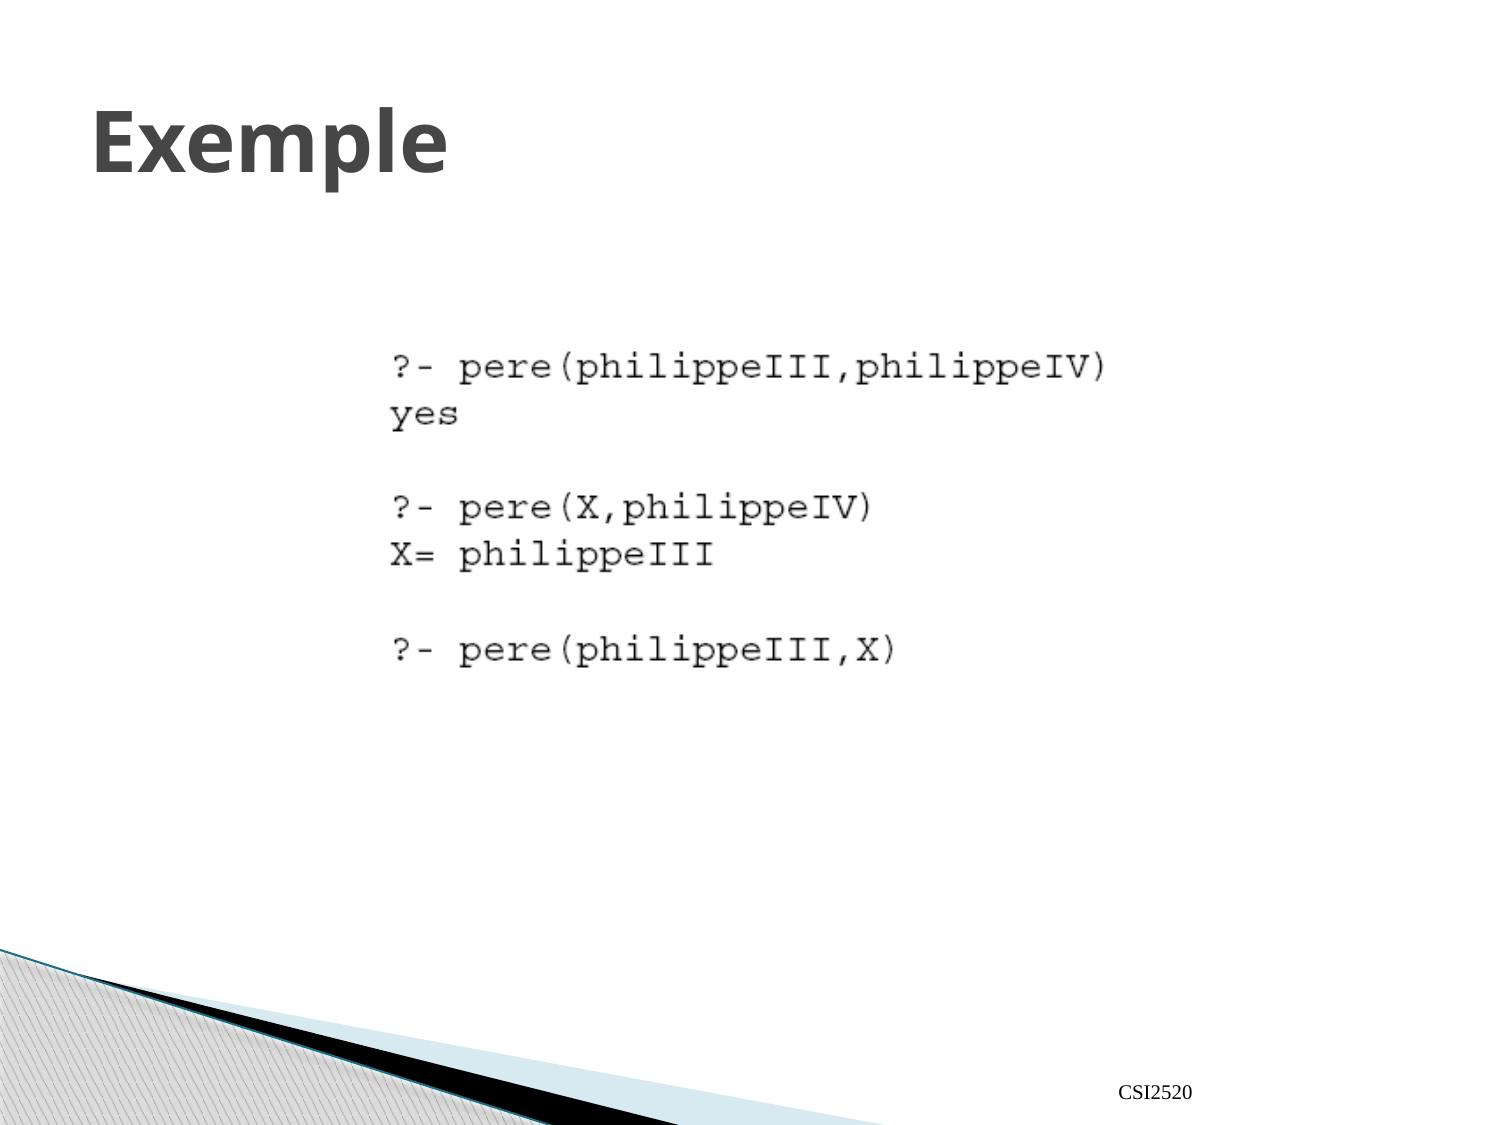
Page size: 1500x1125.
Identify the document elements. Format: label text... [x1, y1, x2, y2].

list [364, 338, 1136, 705]
title Exemple [75, 45, 1425, 233]
slide_number CSI2520 [1103, 1051, 1419, 1112]
